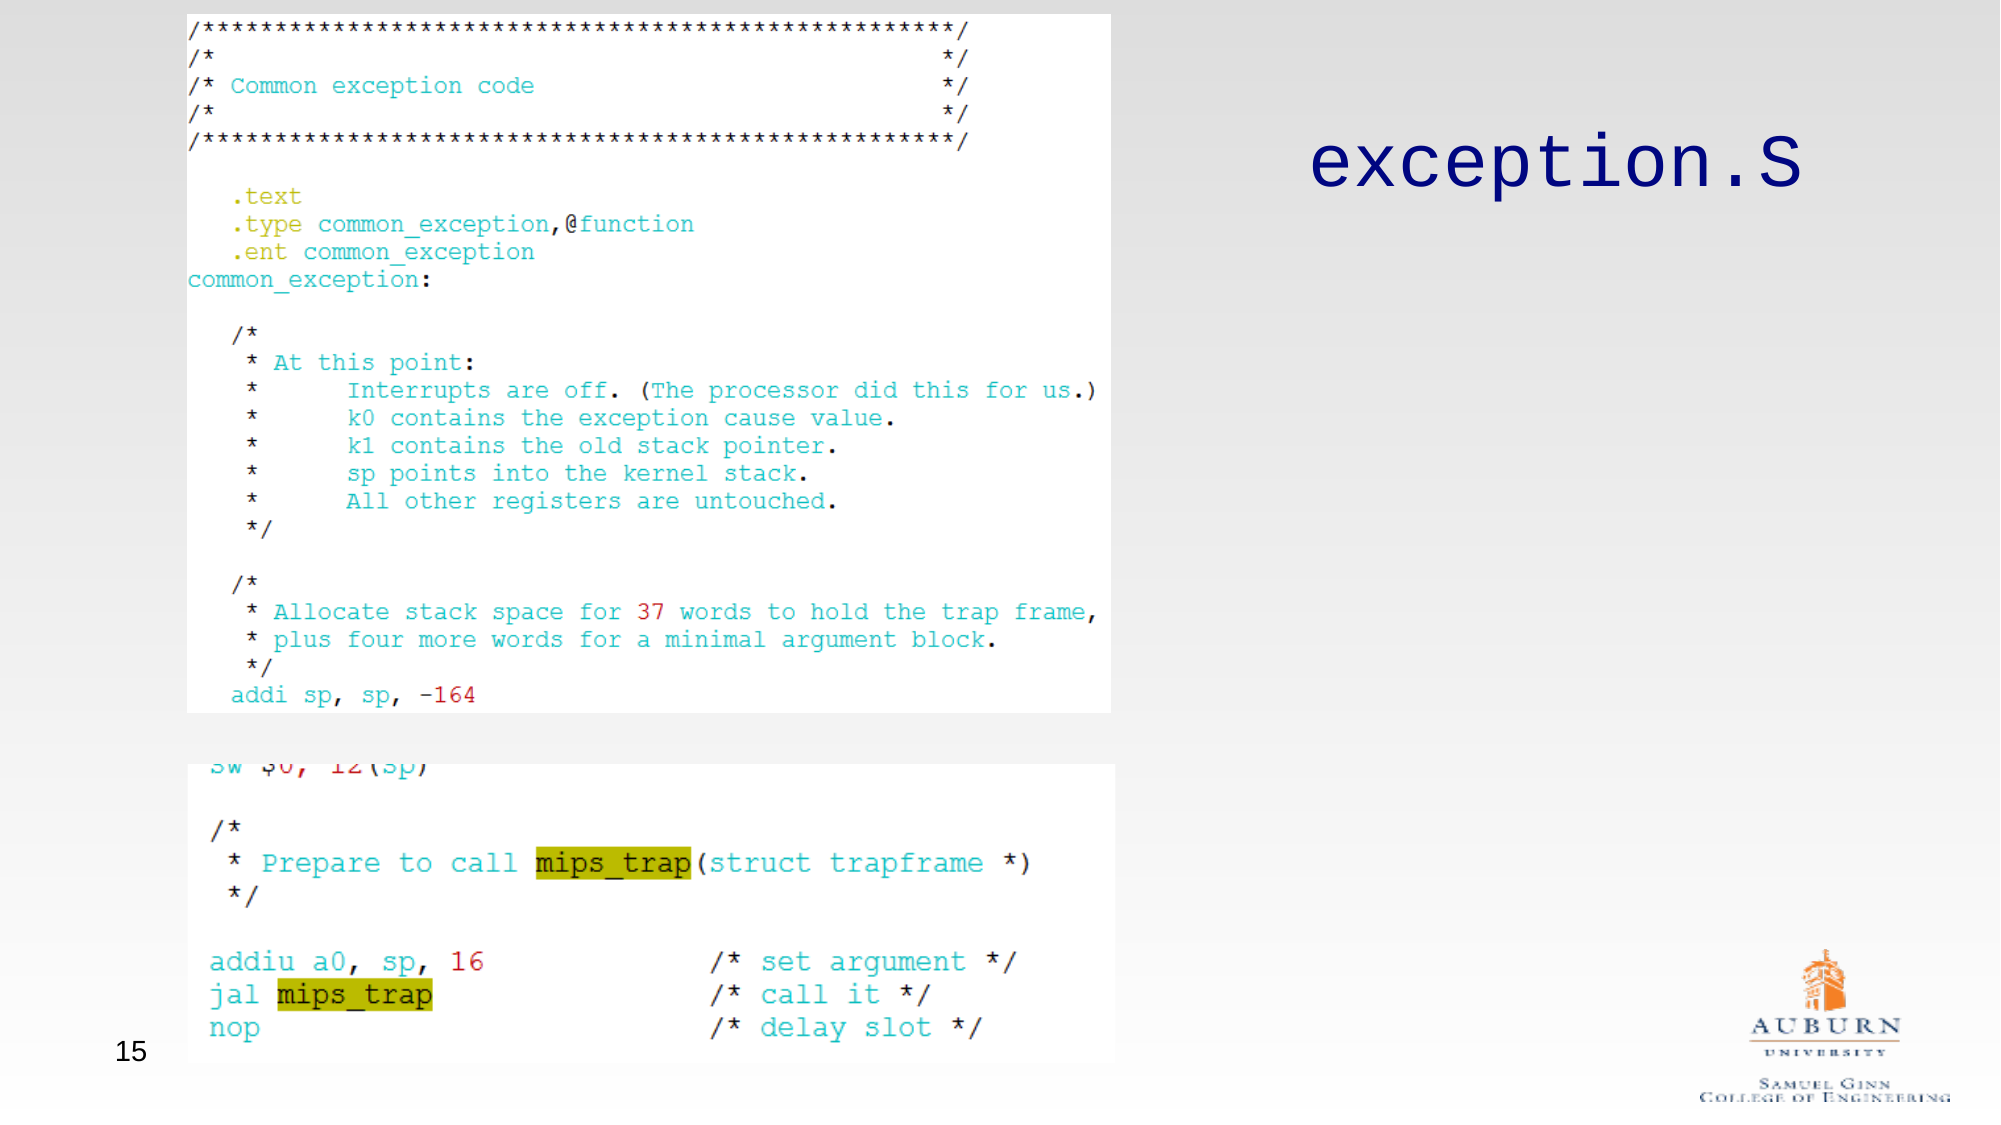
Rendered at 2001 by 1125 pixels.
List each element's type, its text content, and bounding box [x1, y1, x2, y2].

picture [187, 14, 1112, 713]
picture [1700, 949, 1950, 1102]
slide_number 15 [99, 1024, 567, 1103]
picture [187, 764, 1116, 1064]
title exception.S [1175, 112, 1938, 200]
